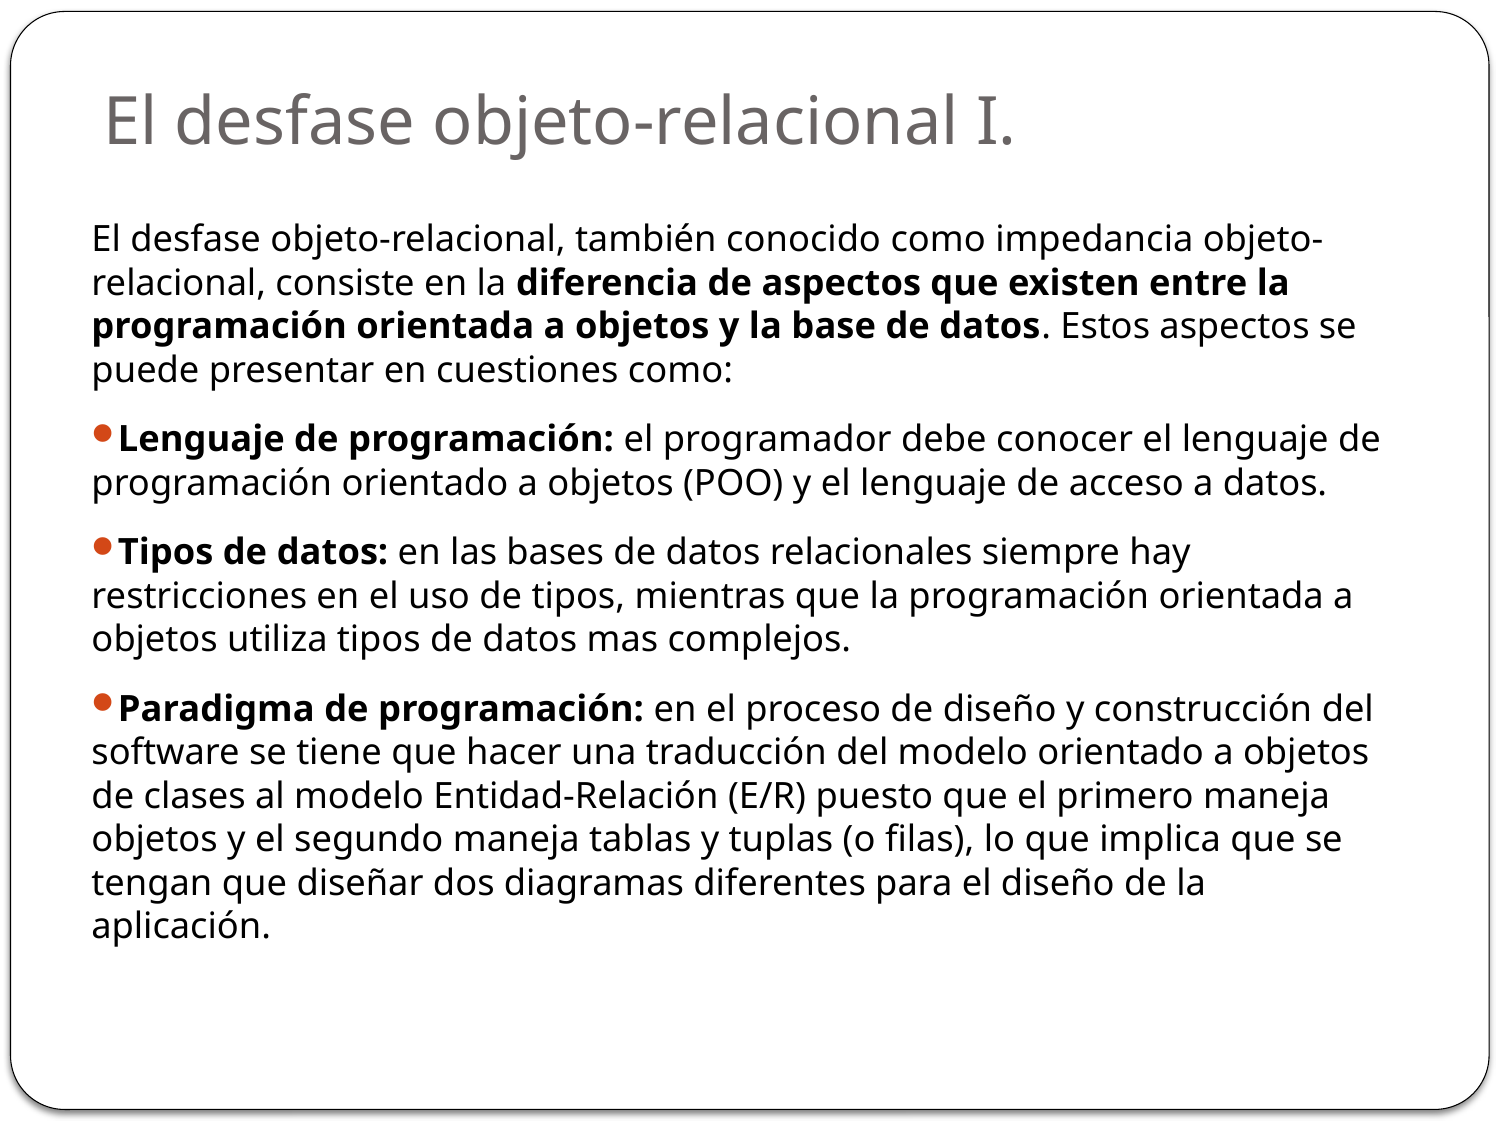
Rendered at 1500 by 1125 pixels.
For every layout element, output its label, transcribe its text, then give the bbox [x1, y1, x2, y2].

list El desfase objeto-relacional, también conocido como impedancia objeto-relacional, consiste en la diferencia de aspectos que existen entre la programación orientada a objetos y la base de datos. Estos aspectos se puede presentar en cuestiones como: Lenguaje de programación: el programador debe conocer el lenguaje de programación orientado a objetos (POO) y el lenguaje de acceso a datos. Tipos de datos: en las bases de datos relacionales siempre hay restricciones en el uso de tipos, mientras que la programación orientada a objetos utiliza tipos de datos mas complejos. Paradigma de programación: en el proceso de diseño y construcción del software se tiene que hacer una traducción del modelo orientado a objetos de clases al modelo Entidad-Relación (E/R) puesto que el primero maneja objetos y el segundo maneja tablas y tuplas (o filas), lo que implica que se tengan que diseñar dos diagramas diferentes para el diseño de la aplicación. [76, 208, 1400, 1000]
title El desfase objeto-relacional I. [88, 45, 1400, 173]
